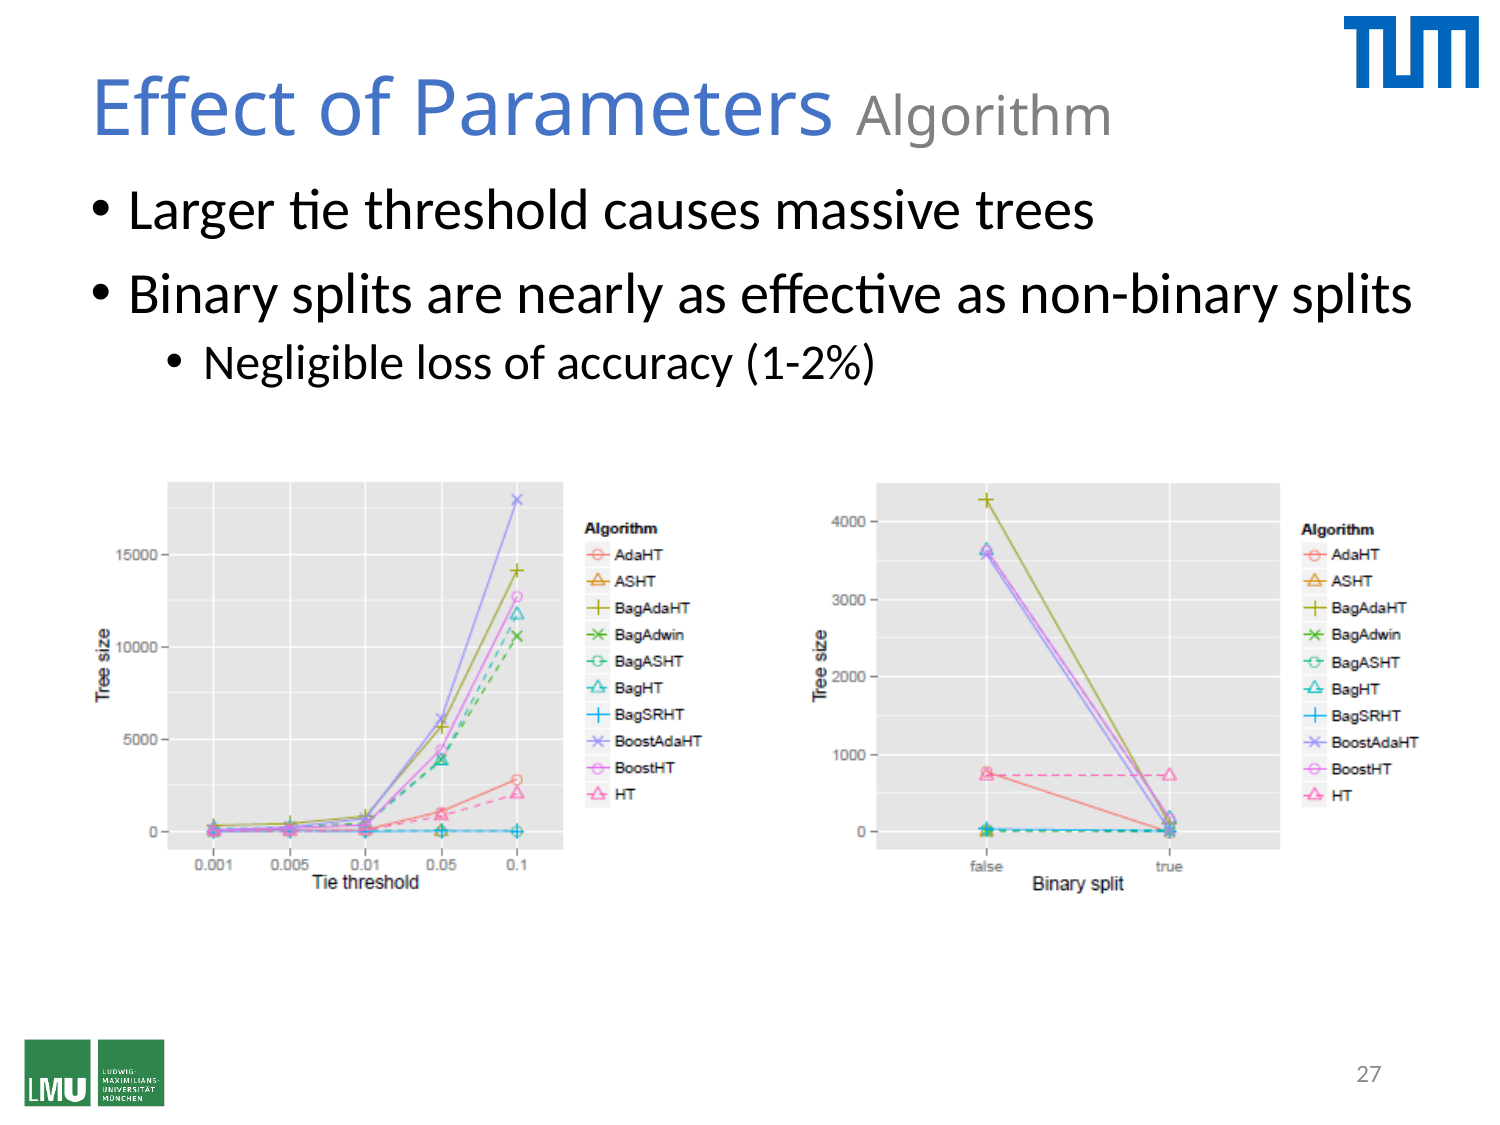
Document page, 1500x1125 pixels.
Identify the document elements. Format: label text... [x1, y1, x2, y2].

list Larger tie threshold causes massive trees Binary splits are nearly as effective as non-binary splits Negligible loss of accuracy (1-2%) [75, 171, 1436, 1026]
picture [91, 465, 709, 897]
title Effect of Parameters Algorithm [75, 59, 1436, 160]
slide_number 27 [1059, 1042, 1397, 1103]
picture [16, 1032, 171, 1113]
picture [797, 474, 1432, 900]
picture [1344, 16, 1479, 88]
